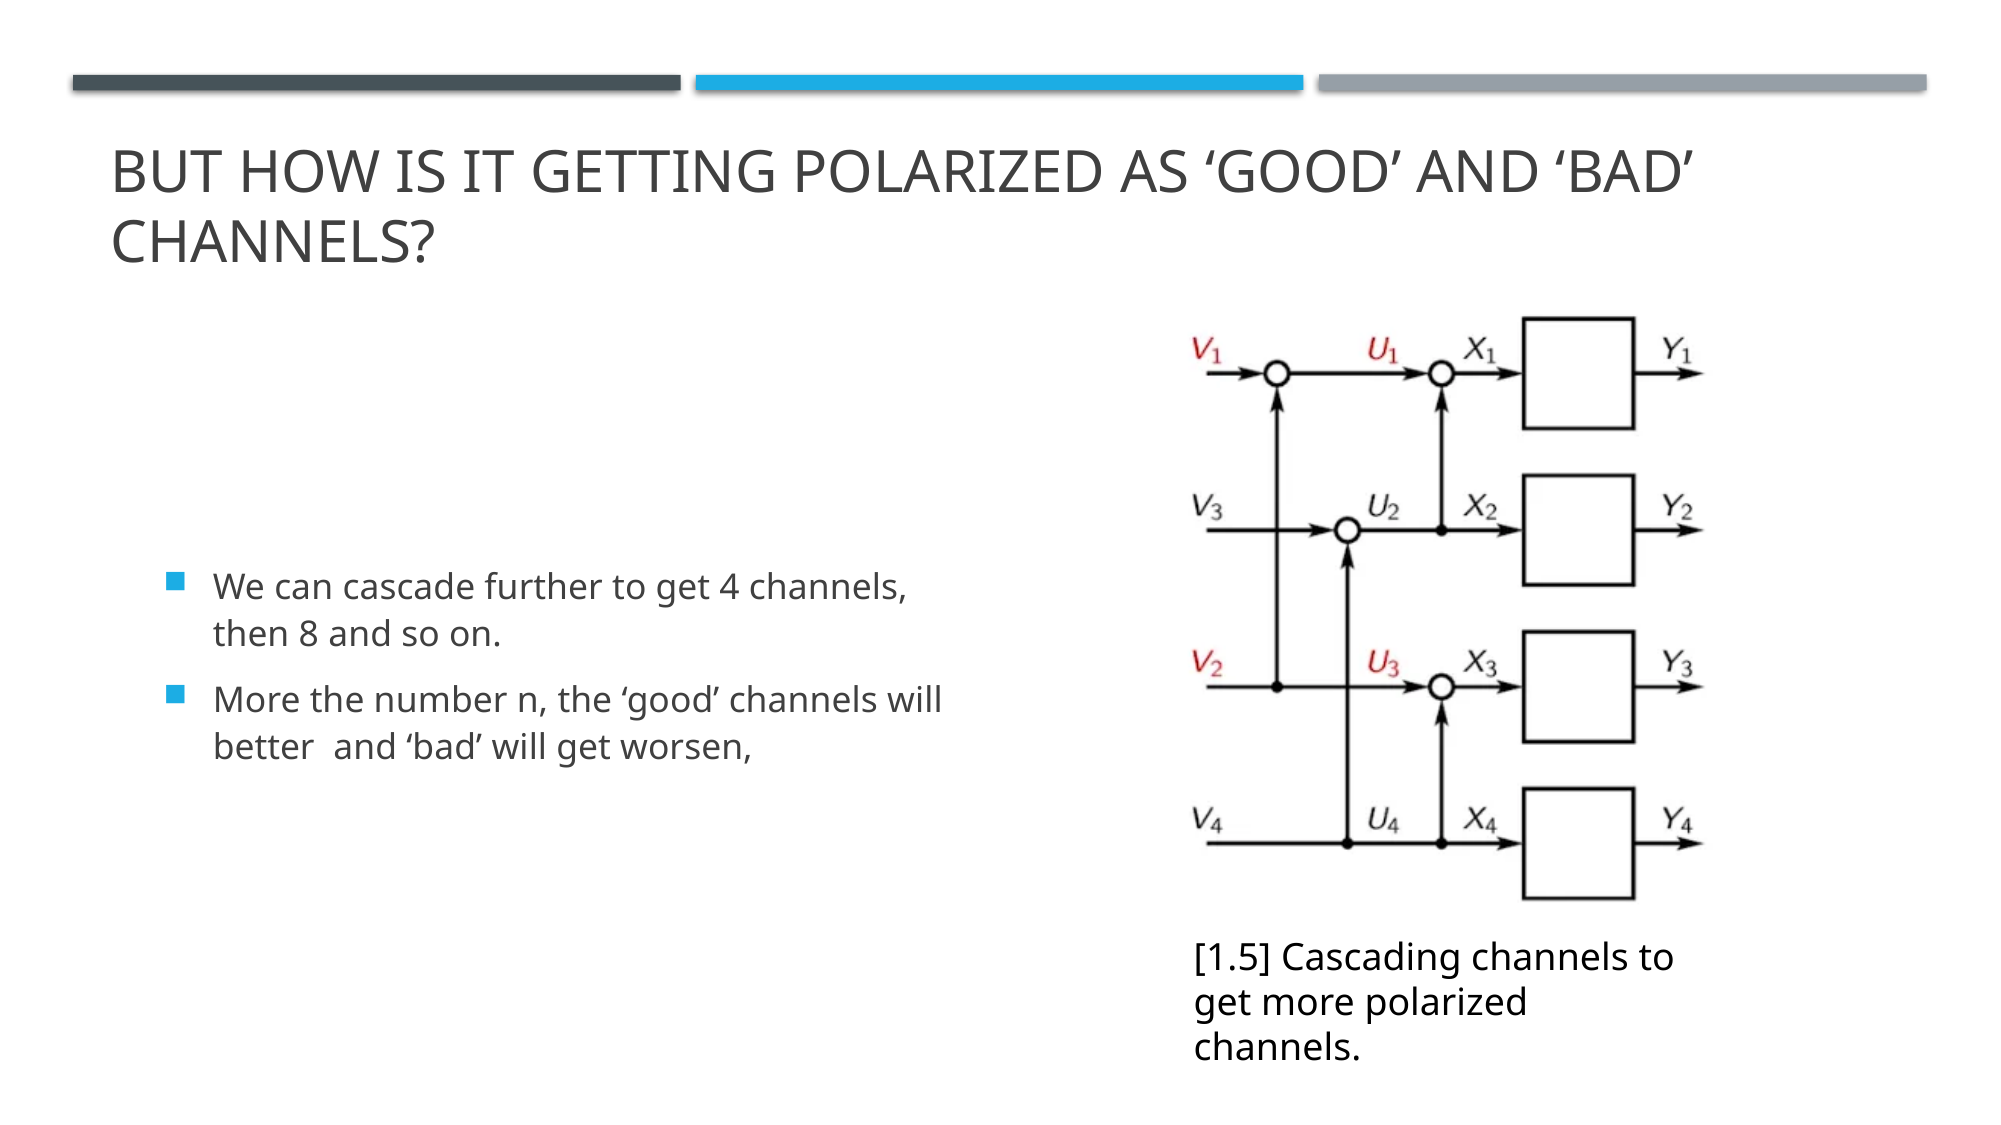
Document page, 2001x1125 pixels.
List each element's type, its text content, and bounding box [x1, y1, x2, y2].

list We can cascade further to get 4 channels, then 8 and so on. More the number n, the ‘good’ channels will better and ‘bad’ will get worsen, [147, 365, 1000, 962]
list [1152, 309, 1732, 907]
title But how is it getting polarized as ‘Good’ and ‘bad’ channels? [95, 119, 1905, 282]
text_box [1.5] Cascading channels to get more polarized channels. [1178, 925, 1706, 1076]
